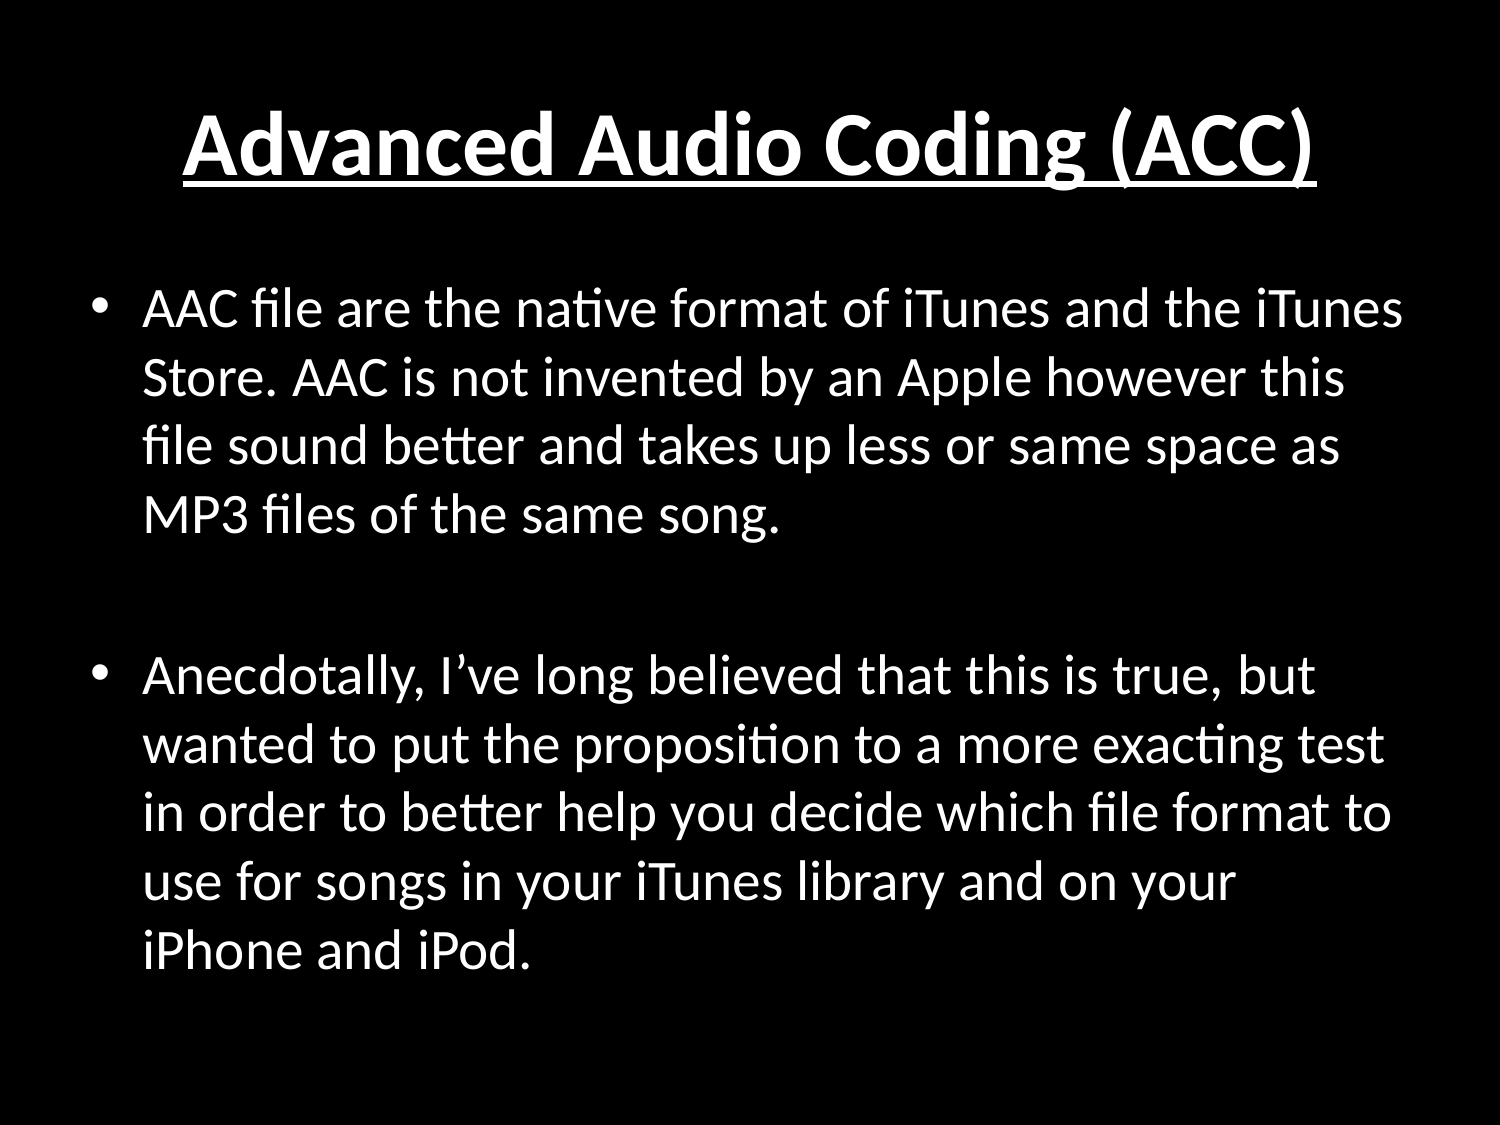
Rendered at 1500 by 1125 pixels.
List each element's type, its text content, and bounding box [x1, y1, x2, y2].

list AAC file are the native format of iTunes and the iTunes Store. AAC is not invented by an Apple however this file sound better and takes up less or same space as MP3 files of the same song. Anecdotally, I’ve long believed that this is true, but wanted to put the proposition to a more exacting test in order to better help you decide which file format to use for songs in your iTunes library and on your iPhone and iPod. [75, 262, 1425, 1005]
title Advanced Audio Coding (ACC) [75, 45, 1425, 233]
